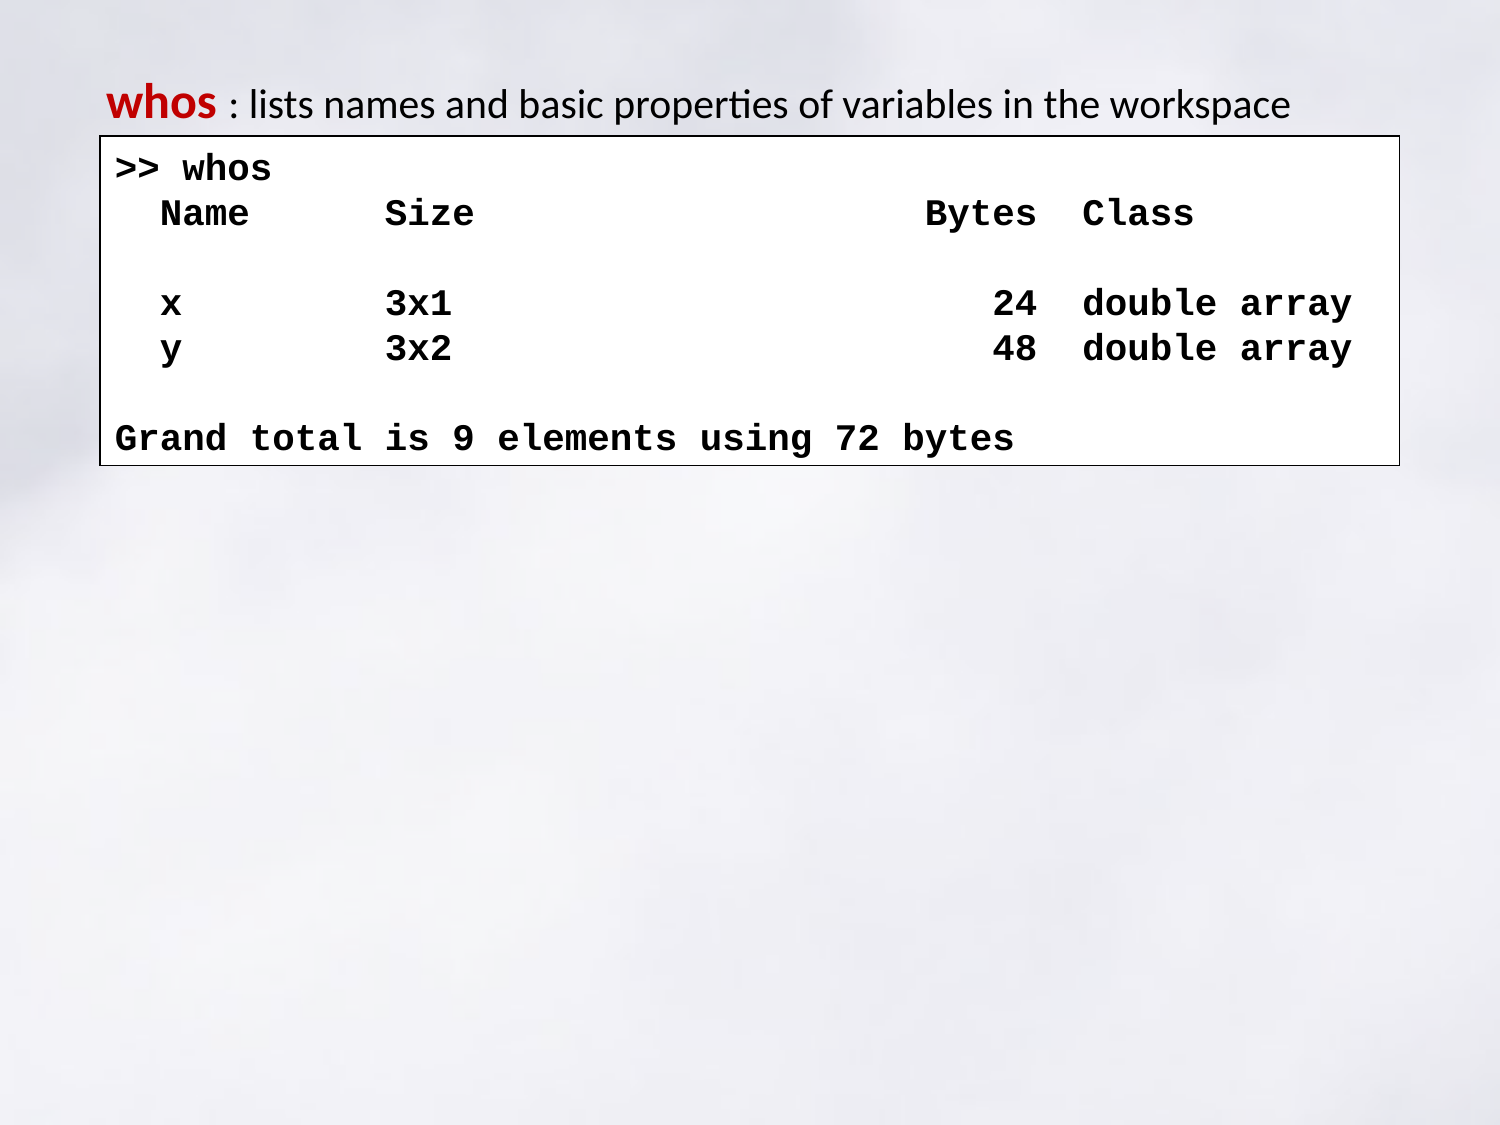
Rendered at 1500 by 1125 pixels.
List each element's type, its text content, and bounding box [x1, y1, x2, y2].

text_box >> whos Name Size Bytes Class x 3x1 24 double array y 3x2 48 double array Grand total is 9 elements using 72 bytes [100, 135, 1400, 466]
text_box whos : lists names and basic properties of variables in the workspace [91, 60, 1307, 136]
text_box [0, 0, 1500, 1125]
